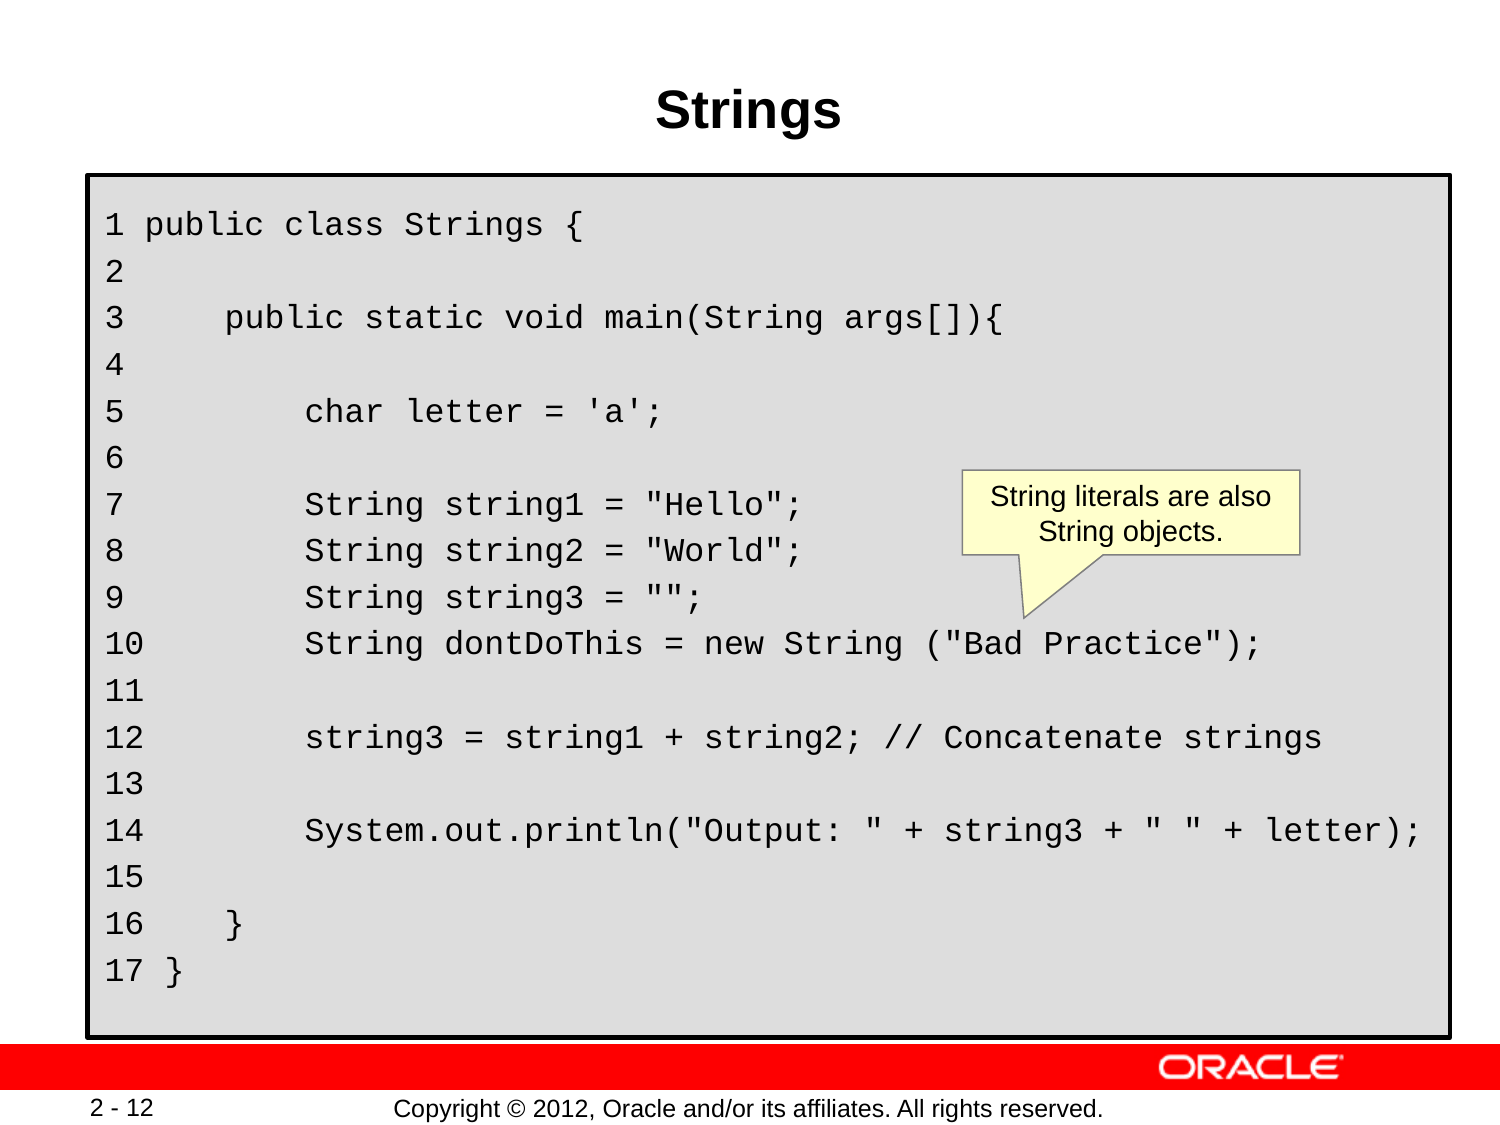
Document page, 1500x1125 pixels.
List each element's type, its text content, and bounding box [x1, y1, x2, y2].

picture [0, 1044, 1500, 1090]
title Strings [99, 72, 1399, 200]
list public class Strings { public static void main(String args[]){ char letter = 'a'; String string1 = "Hello"; String string2 = "World"; String string3 = ""; String dontDoThis = new String ("Bad Practice"); string3 = string1 + string2; // Concatenate strings System.out.println("Output: " + string3 + " " + letter); } } [99, 200, 1450, 488]
text_box String literals are also String objects. [962, 470, 1300, 619]
text_box [87, 174, 1450, 1038]
